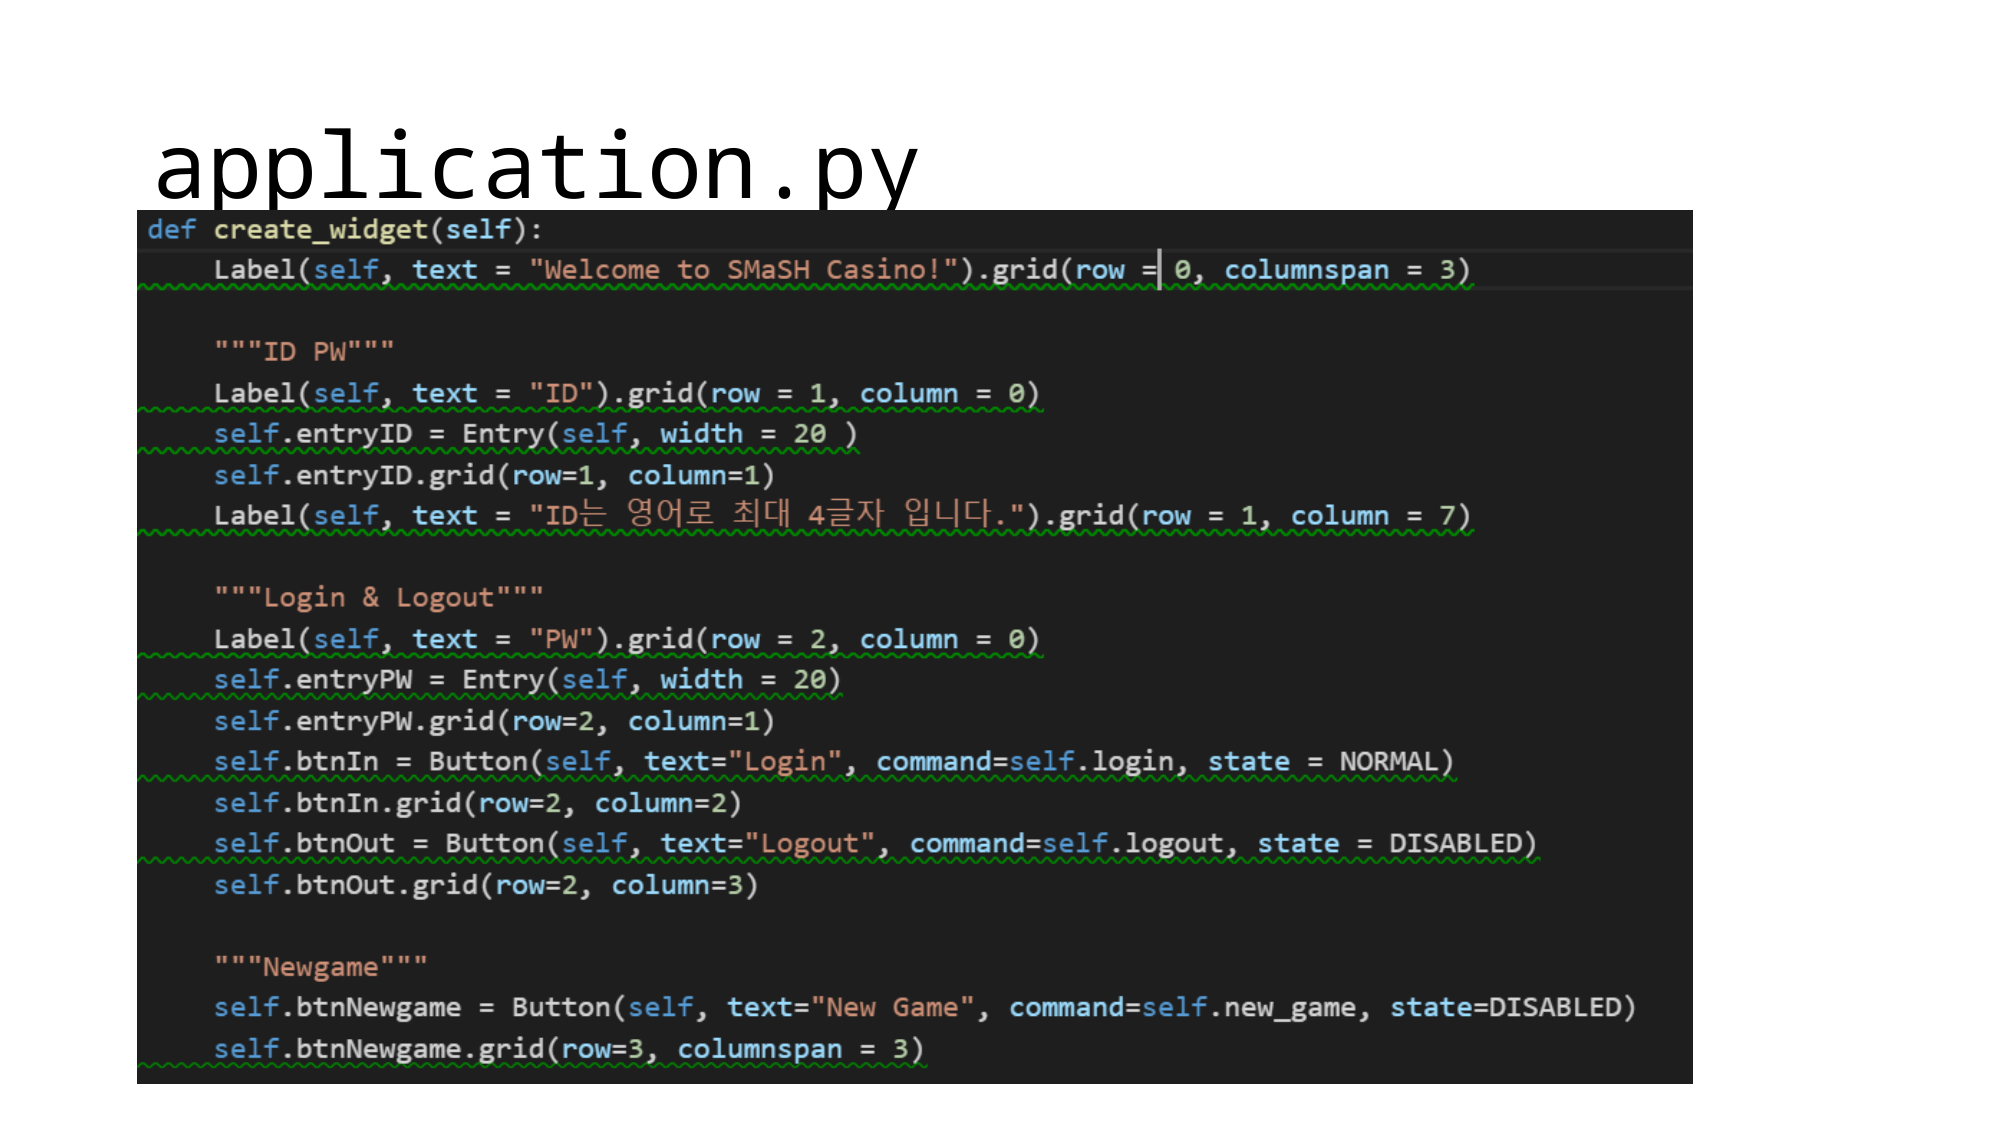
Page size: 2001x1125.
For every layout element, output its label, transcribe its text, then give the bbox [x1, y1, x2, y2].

picture [137, 210, 1693, 1084]
title application.py [137, 59, 1863, 278]
